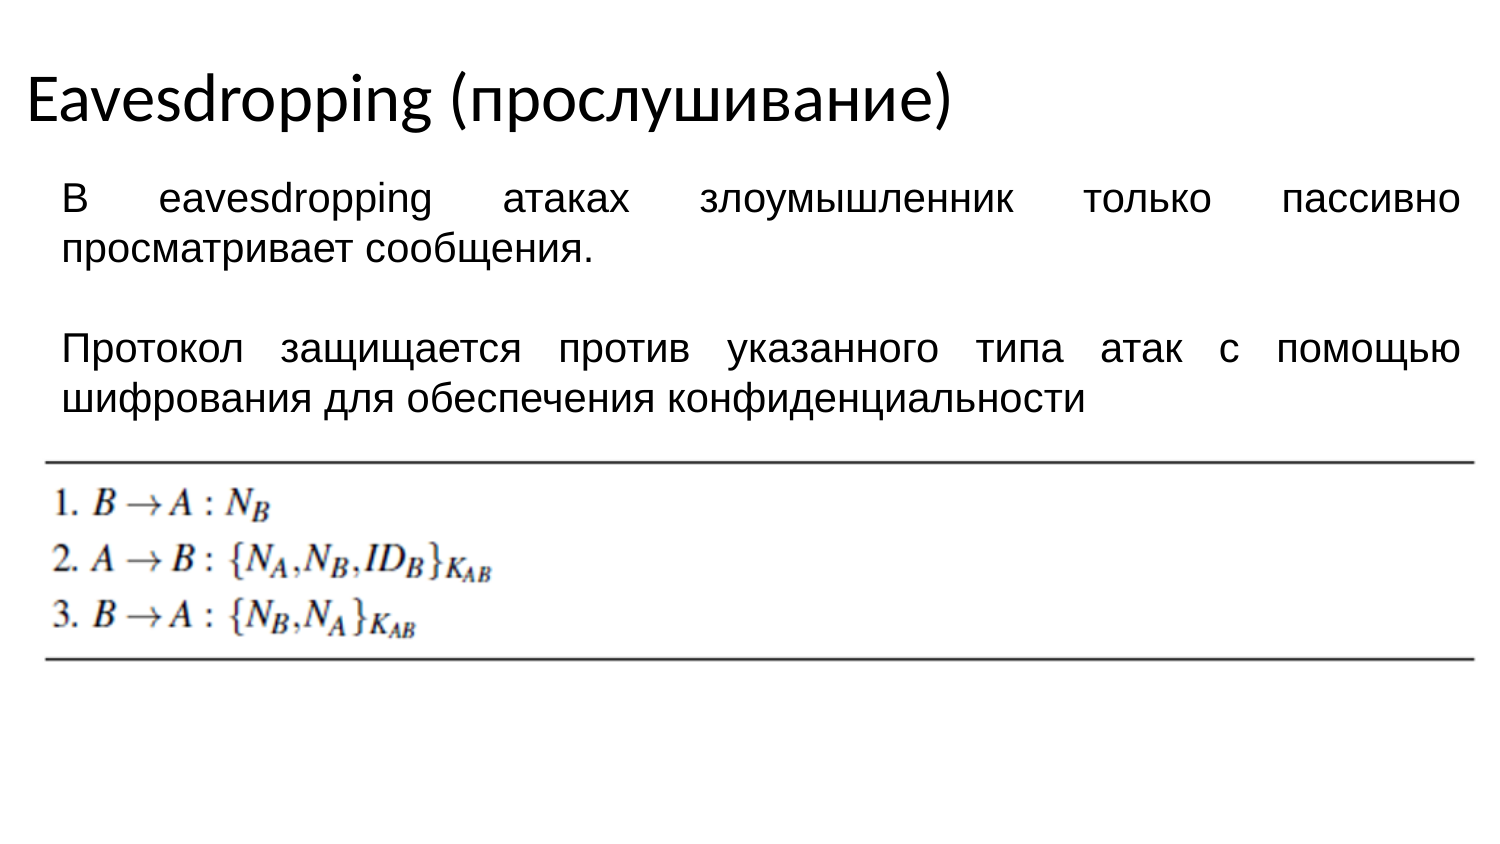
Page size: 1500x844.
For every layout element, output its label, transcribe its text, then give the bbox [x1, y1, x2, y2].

text_box В eavesdropping атаках злоумышленник только пассивно просматривает сообщения. Протокол защищается против указанного типа атак с помощью шифрования для обеспечения конфиденциальности [46, 162, 1477, 439]
picture [11, 440, 1500, 695]
title Eavesdropping (прослушивание) [11, 66, 1442, 121]
